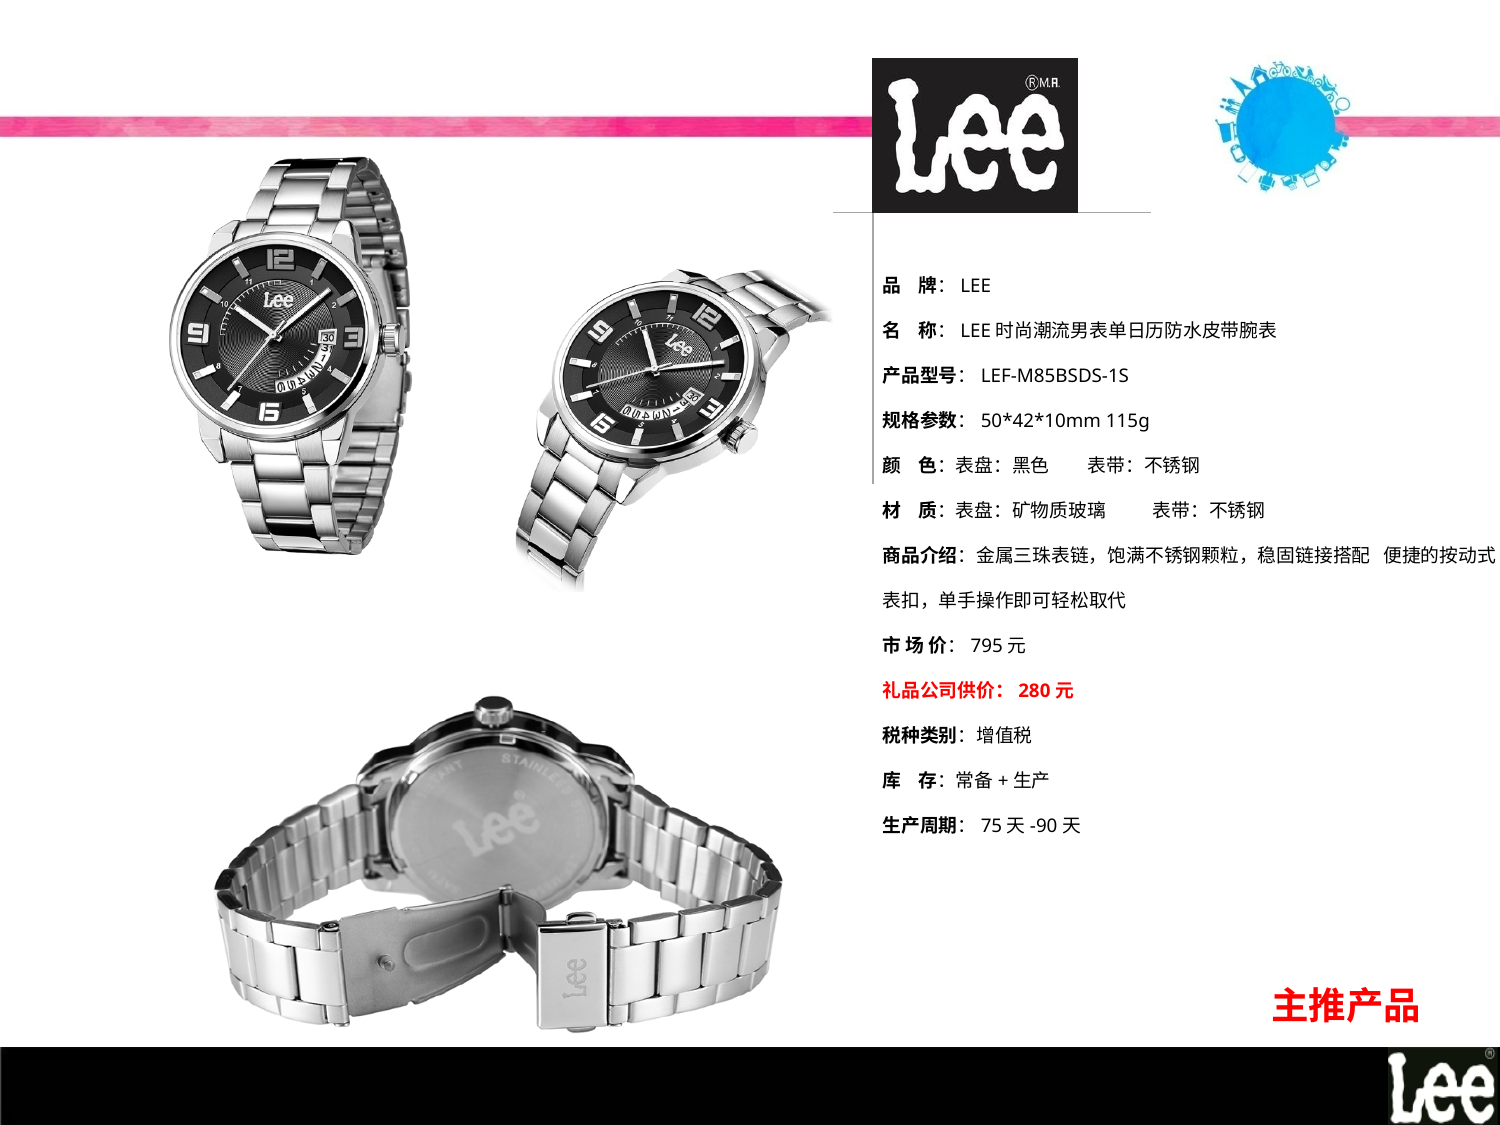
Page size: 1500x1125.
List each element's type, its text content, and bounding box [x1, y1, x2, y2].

text_box 主推产品 [1256, 974, 1454, 1035]
picture [0, 0, 1500, 1125]
text_box 品 牌：LEE 名 称：LEE时尚潮流男表单日历防水皮带腕表 产品型号：LEF-M85BSDS-1S 规格参数：50*42*10mm 115g 颜 色：表盘：黑色 表带：不锈钢 材 质：表盘：矿物质玻璃 表带：不锈钢 商品介绍：金属三珠表链，饱满不锈钢颗粒，稳固链接搭配 便捷的按动式表扣，单手操作即可轻松取代 市 场 价：795元 礼品公司供价：280元 税种类别：增值税 库 存：常备+生产 生产周期：75天-90天 [872, 246, 1500, 842]
